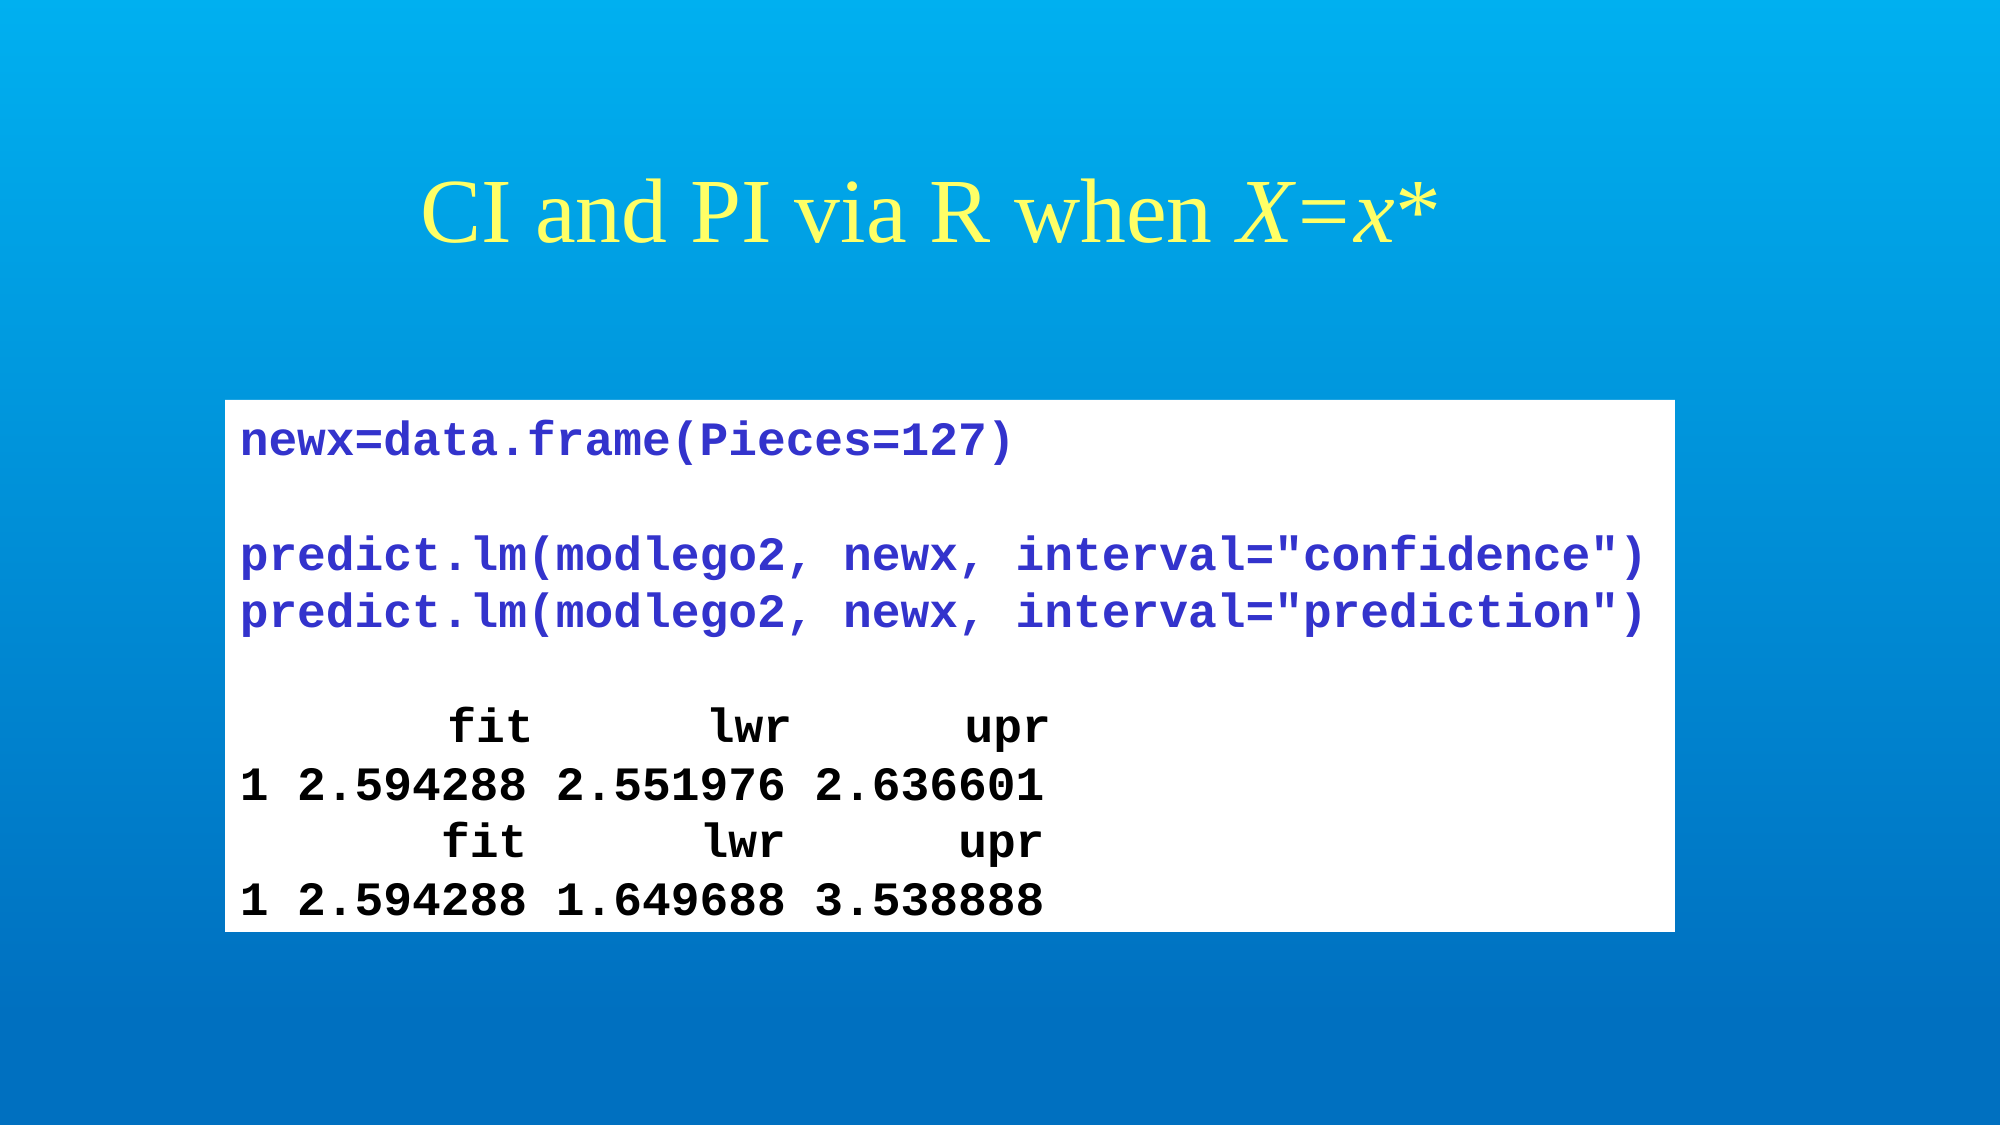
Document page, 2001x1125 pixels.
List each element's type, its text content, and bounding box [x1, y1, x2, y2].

text_box newx=data.frame(Pieces=127) predict.lm(modlego2, newx, interval="confidence") predict.lm(modlego2, newx, interval="prediction") fit lwr upr 1 2.594288 2.551976 2.636601 fit lwr upr 1 2.594288 1.649688 3.538888 [225, 399, 1675, 932]
title CI and PI via R when X=x* [337, 112, 1525, 300]
